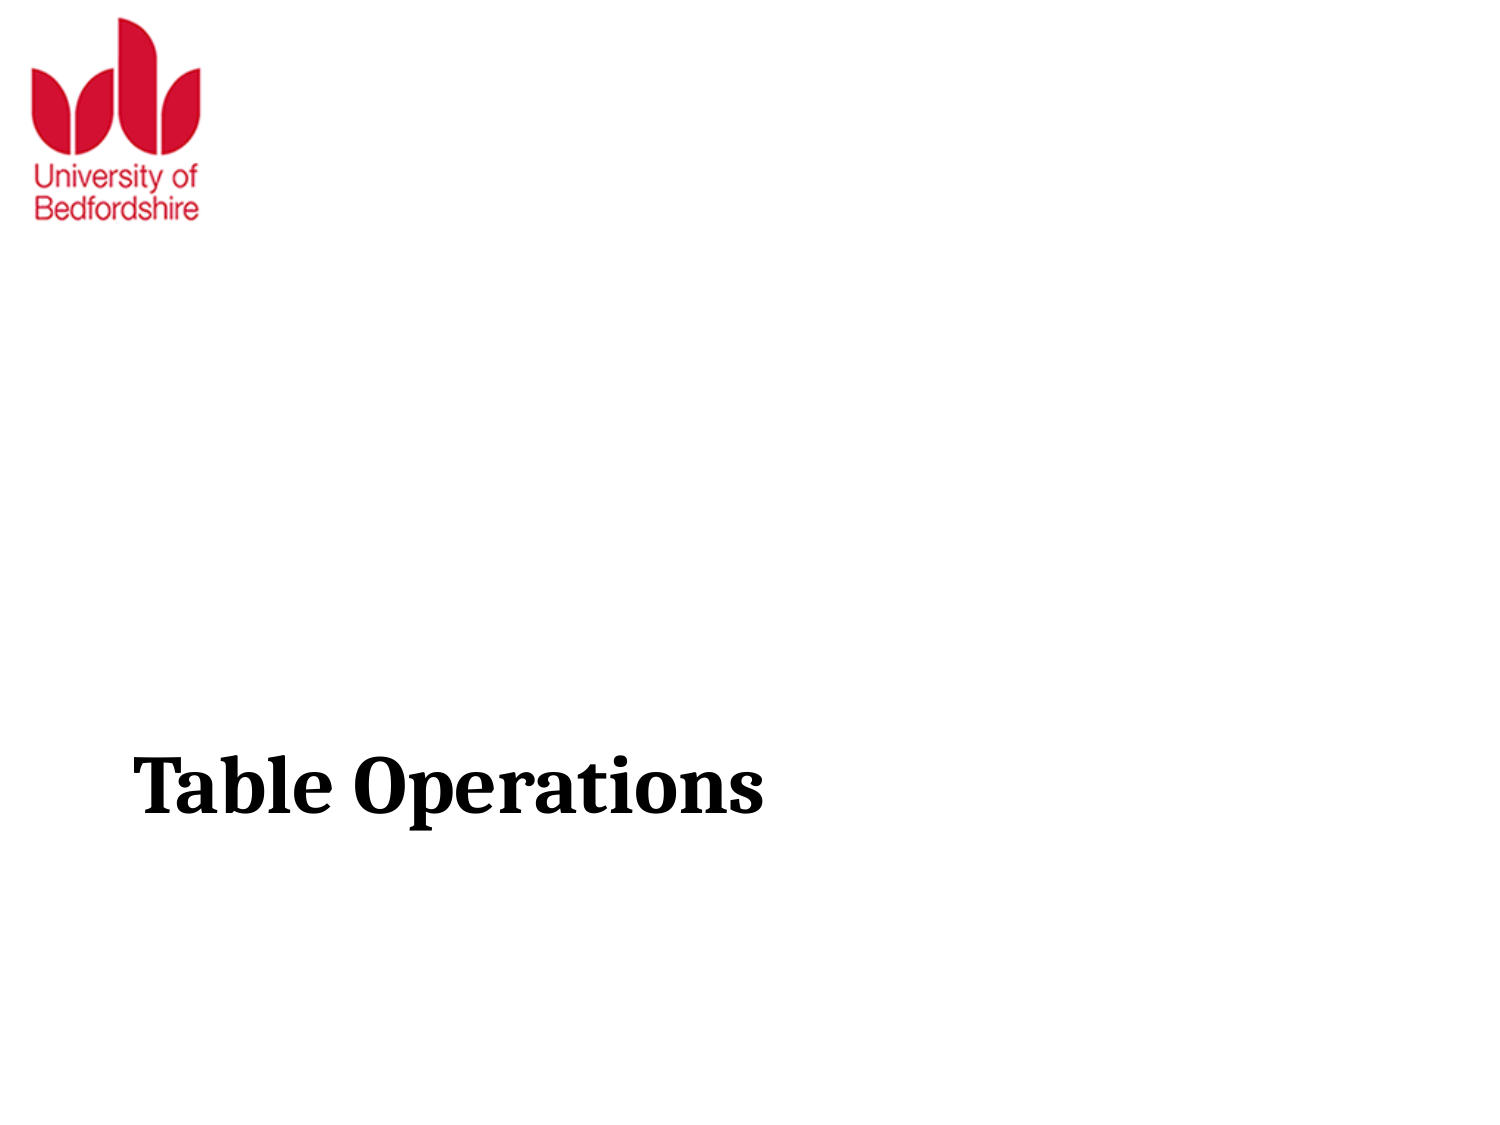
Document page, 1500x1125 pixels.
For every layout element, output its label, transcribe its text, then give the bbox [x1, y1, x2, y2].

title Table Operations [118, 722, 1394, 947]
picture [0, 0, 237, 236]
